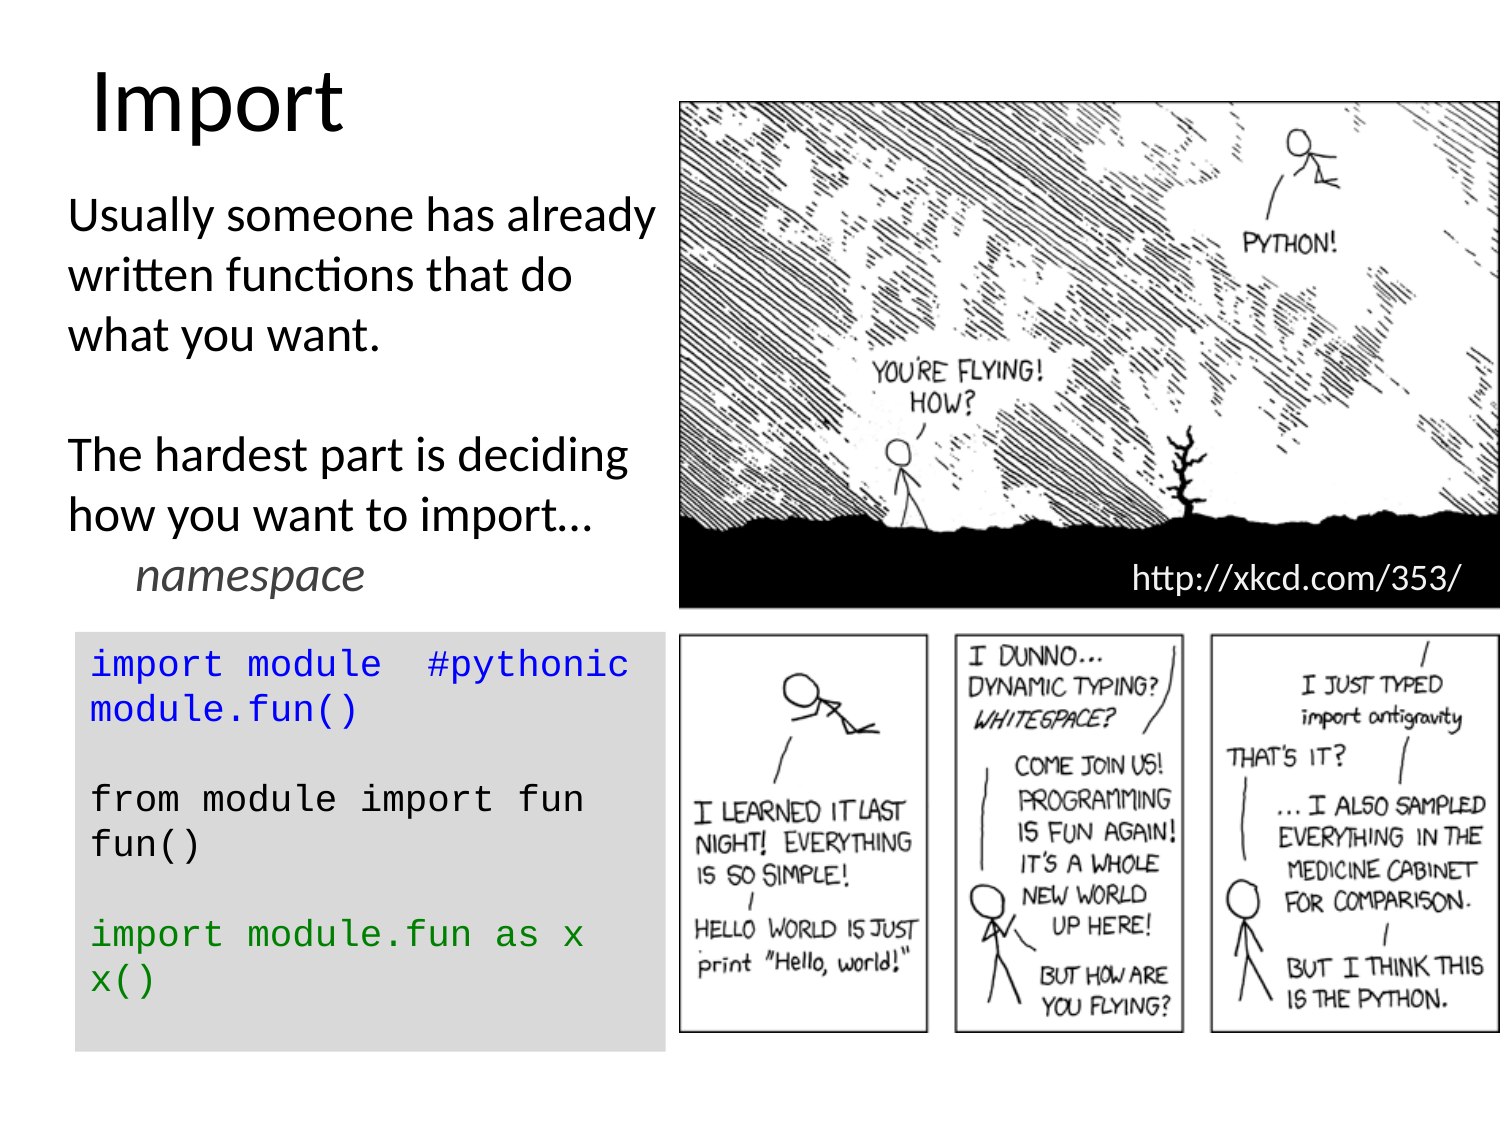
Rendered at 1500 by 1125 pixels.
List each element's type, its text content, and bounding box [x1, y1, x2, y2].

title Import [75, 24, 1425, 165]
picture [679, 101, 1500, 1033]
text_box import module #pythonic module.fun() from module import fun fun() import module.fun as x x() [75, 631, 666, 1052]
text_box Usually someone has already written functions that do what you want. The hardest part is deciding how you want to import… namespace [52, 174, 674, 710]
